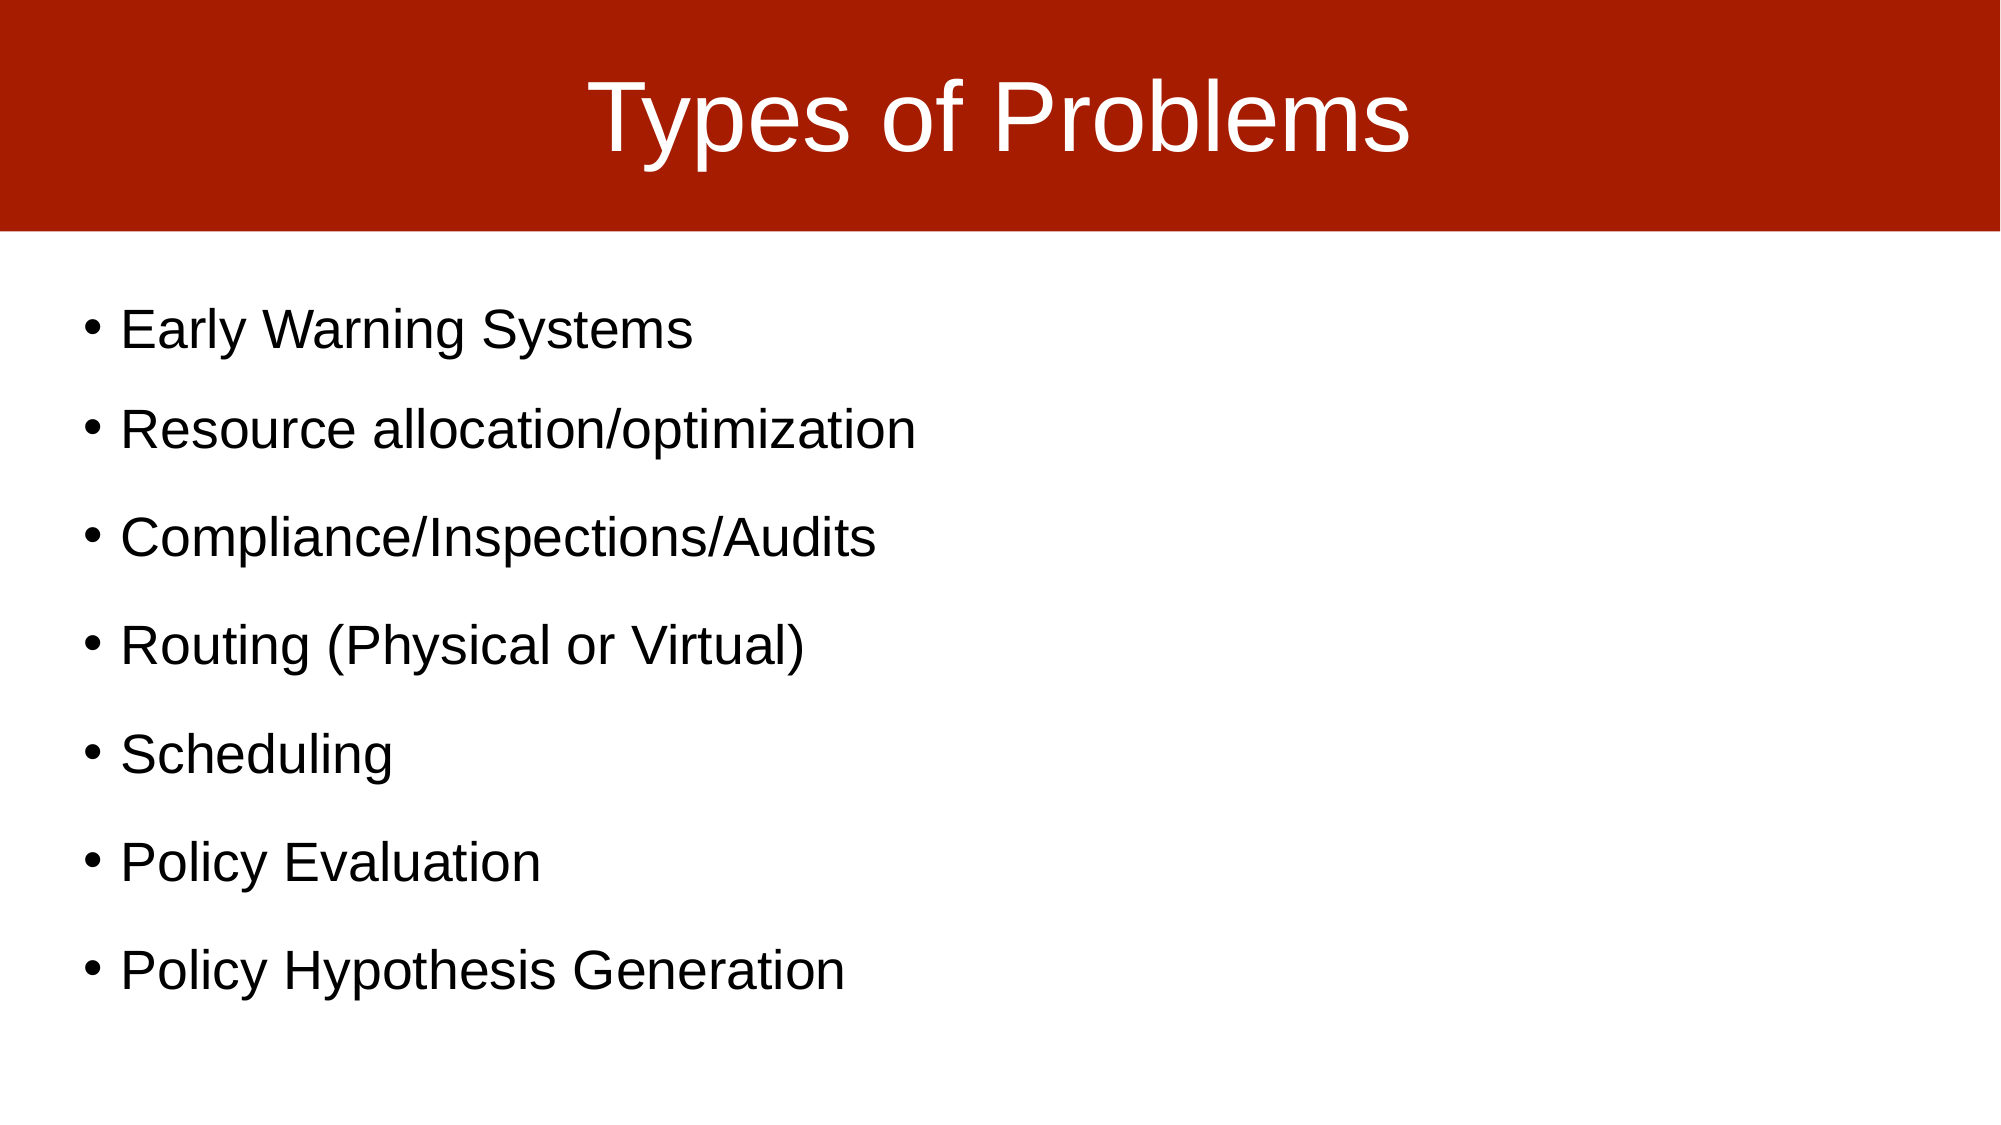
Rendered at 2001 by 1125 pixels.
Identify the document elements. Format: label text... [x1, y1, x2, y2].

list Early Warning Systems Resource allocation/optimization Compliance/Inspections/Audits Routing (Physical or Virtual) Scheduling Policy Evaluation Policy Hypothesis Generation [68, 252, 1932, 1000]
title Types of Problems [68, 0, 1932, 223]
